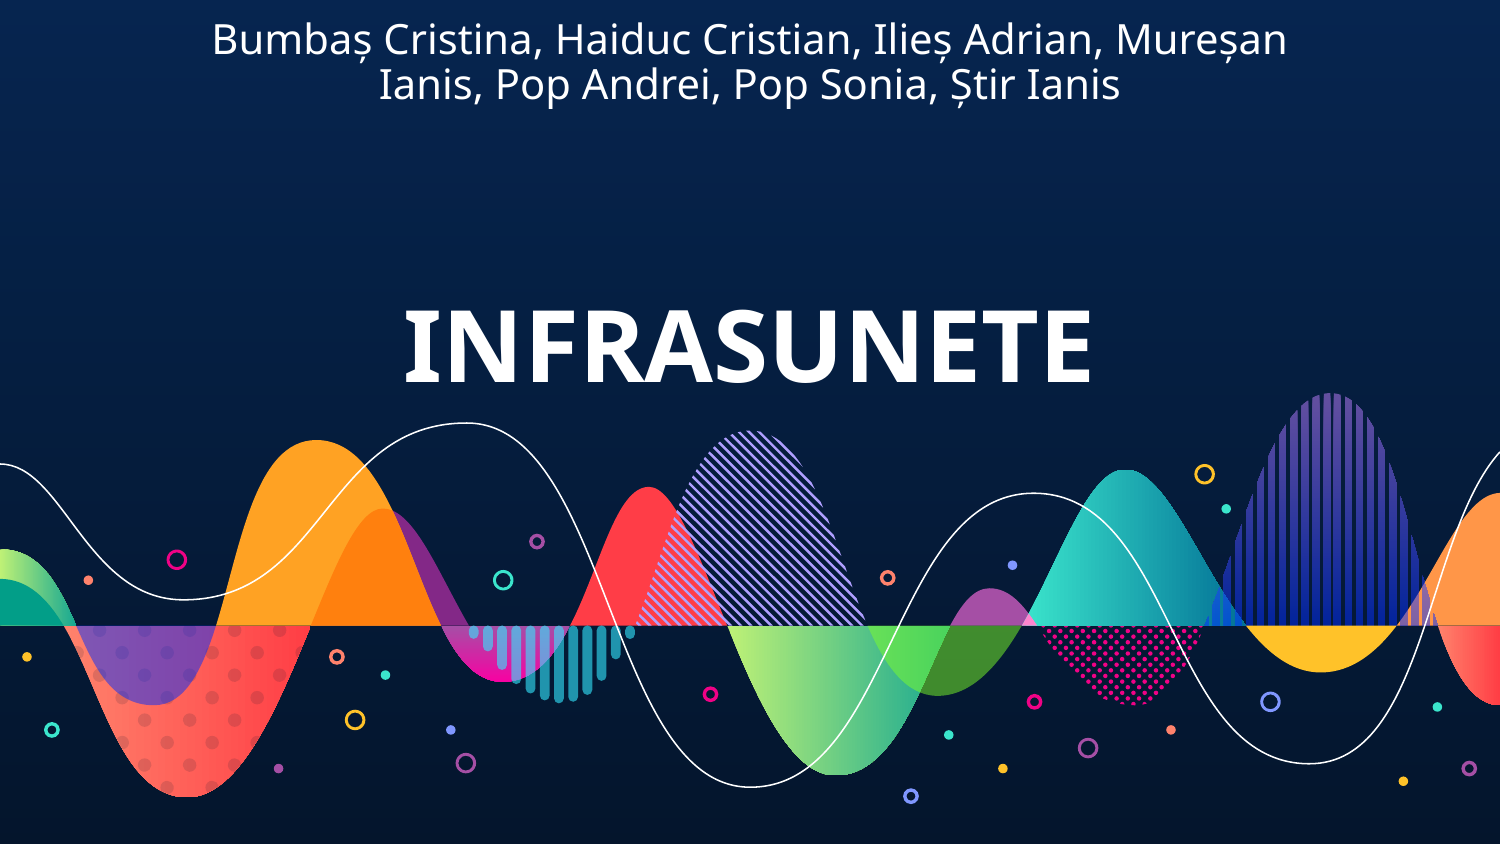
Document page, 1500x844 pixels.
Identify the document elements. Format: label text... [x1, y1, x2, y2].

text_box Bumbaș Cristina, Haiduc Cristian, Ilieș Adrian, Mureșan Ianis, Pop Andrei, Pop Sonia, Știr Ianis [203, 43, 1297, 109]
title INFRASUNETE [140, 182, 1360, 405]
